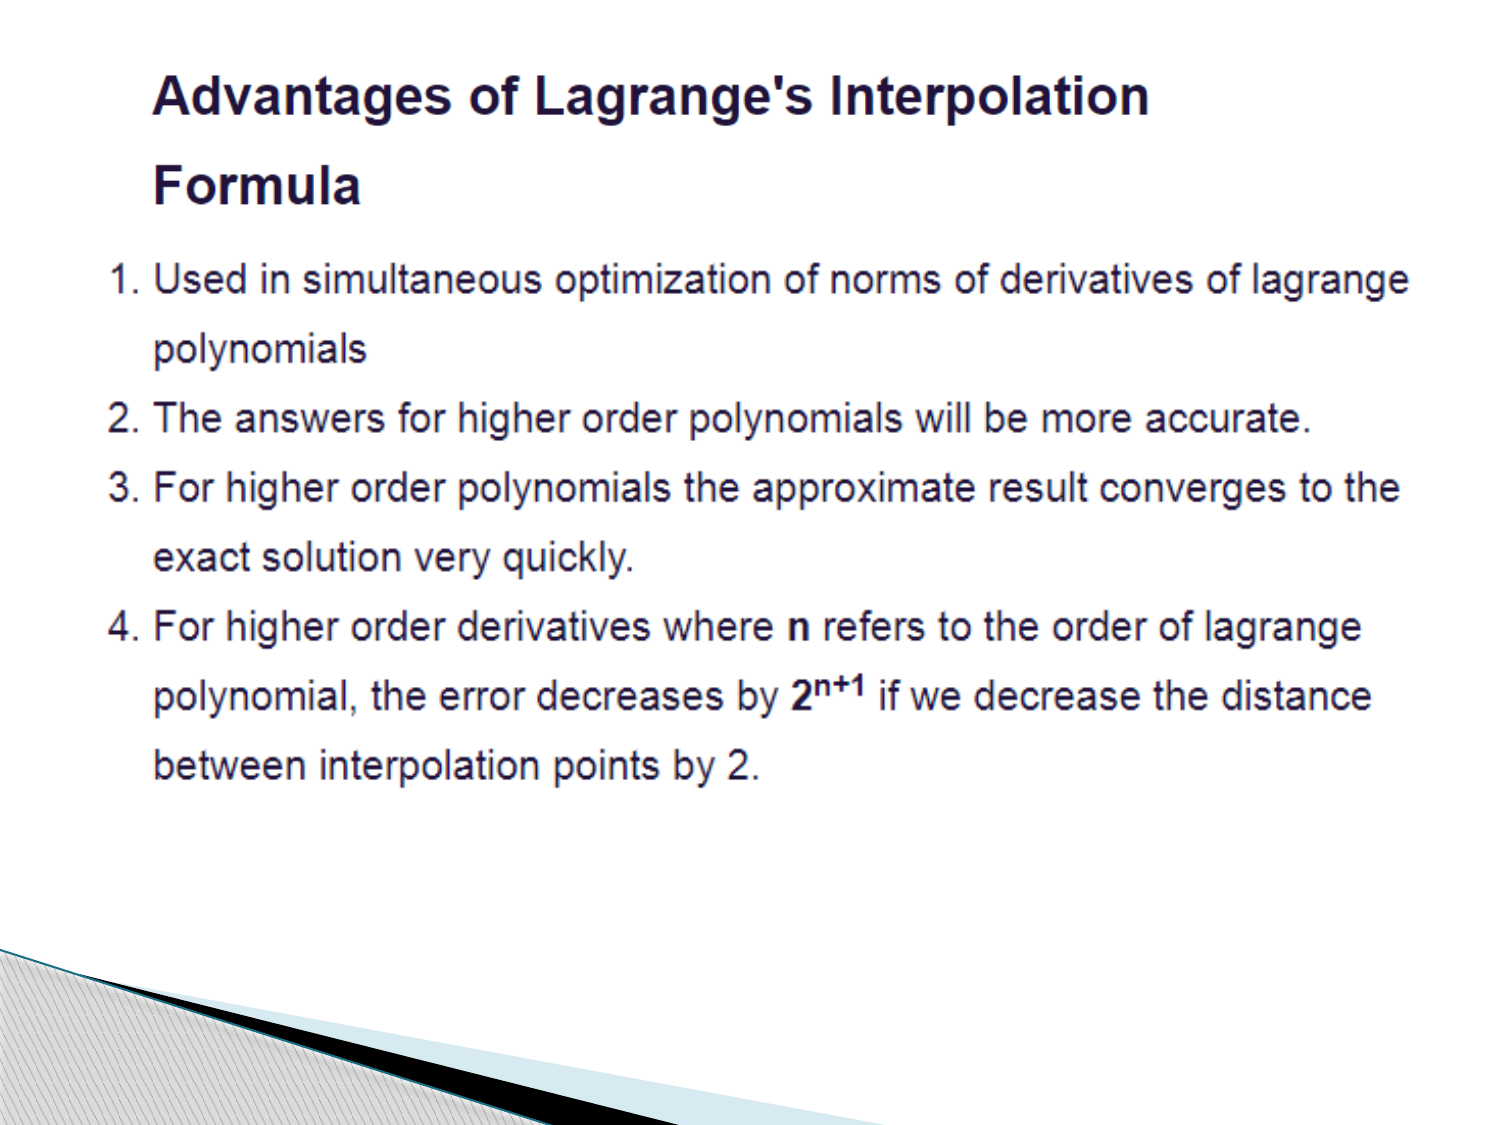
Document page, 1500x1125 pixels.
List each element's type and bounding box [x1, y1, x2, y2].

picture [138, 60, 1176, 226]
picture [99, 249, 1418, 826]
